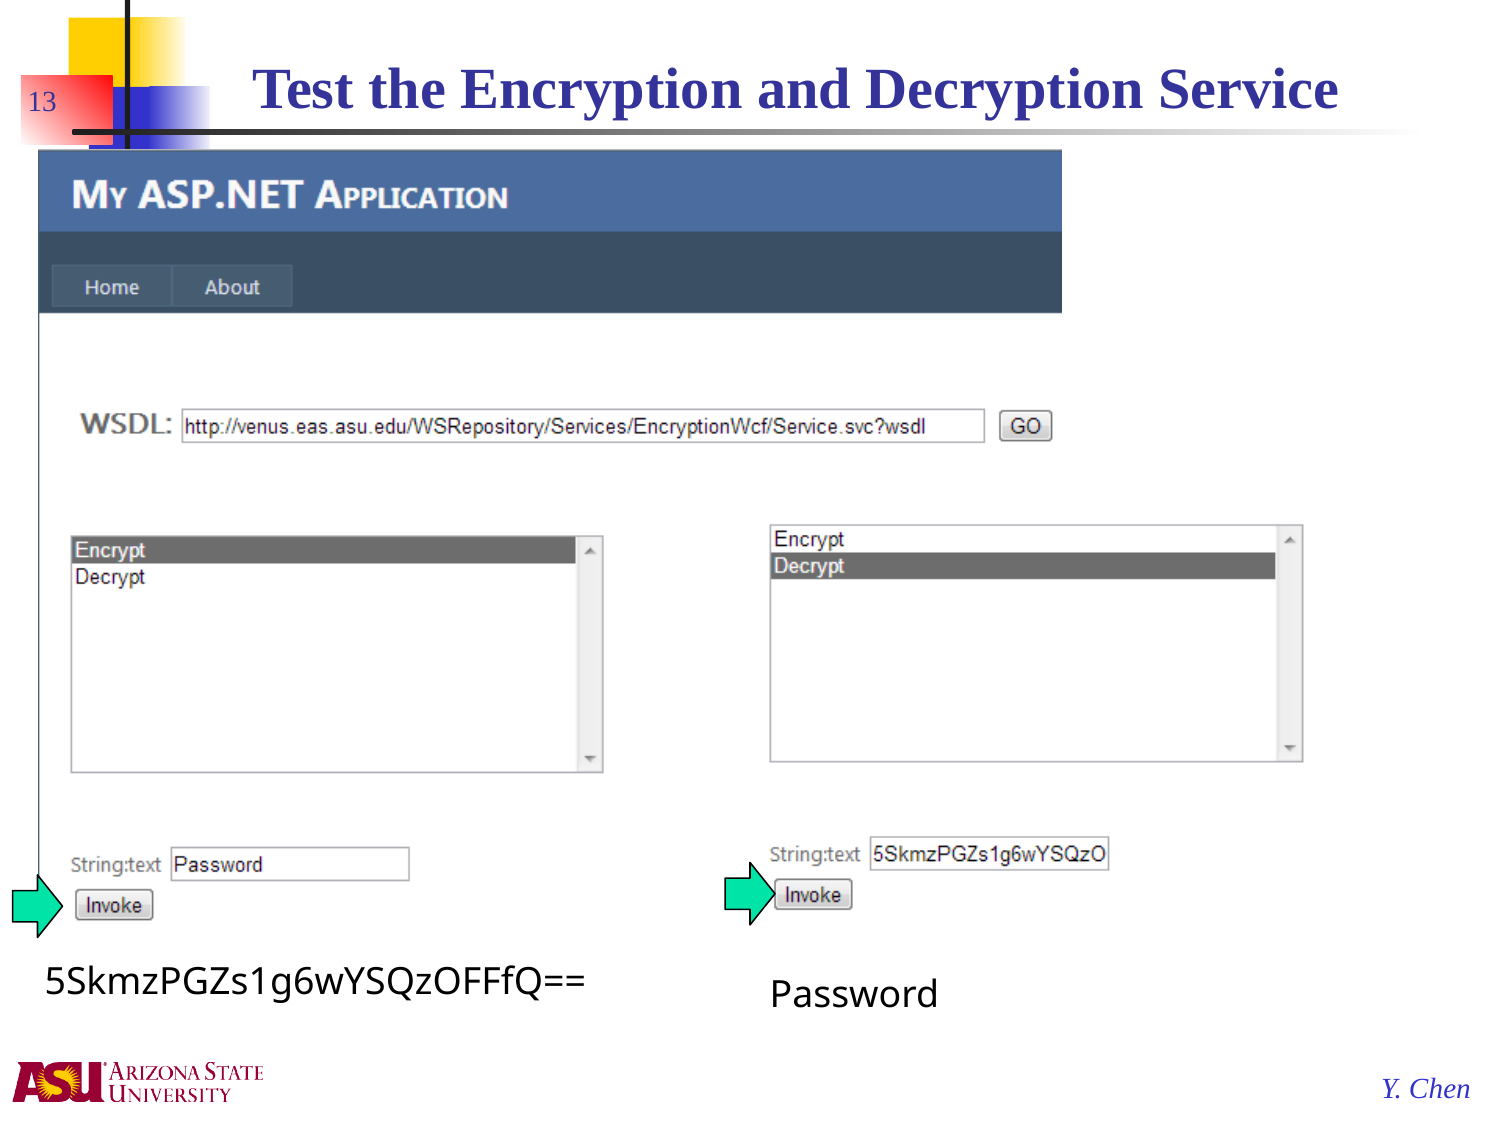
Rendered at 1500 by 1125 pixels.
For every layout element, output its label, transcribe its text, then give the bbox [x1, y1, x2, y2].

text_box Password [754, 962, 955, 1023]
picture [12, 1062, 263, 1102]
slide_number 13 [12, 49, 126, 126]
title Test the Encryption and Decryption Service [237, 24, 1488, 128]
picture [37, 149, 1310, 930]
text_box [12, 890, 32, 922]
text_box 5SkmzPGZs1g6wYSQzOFFfQ== [29, 949, 602, 1010]
